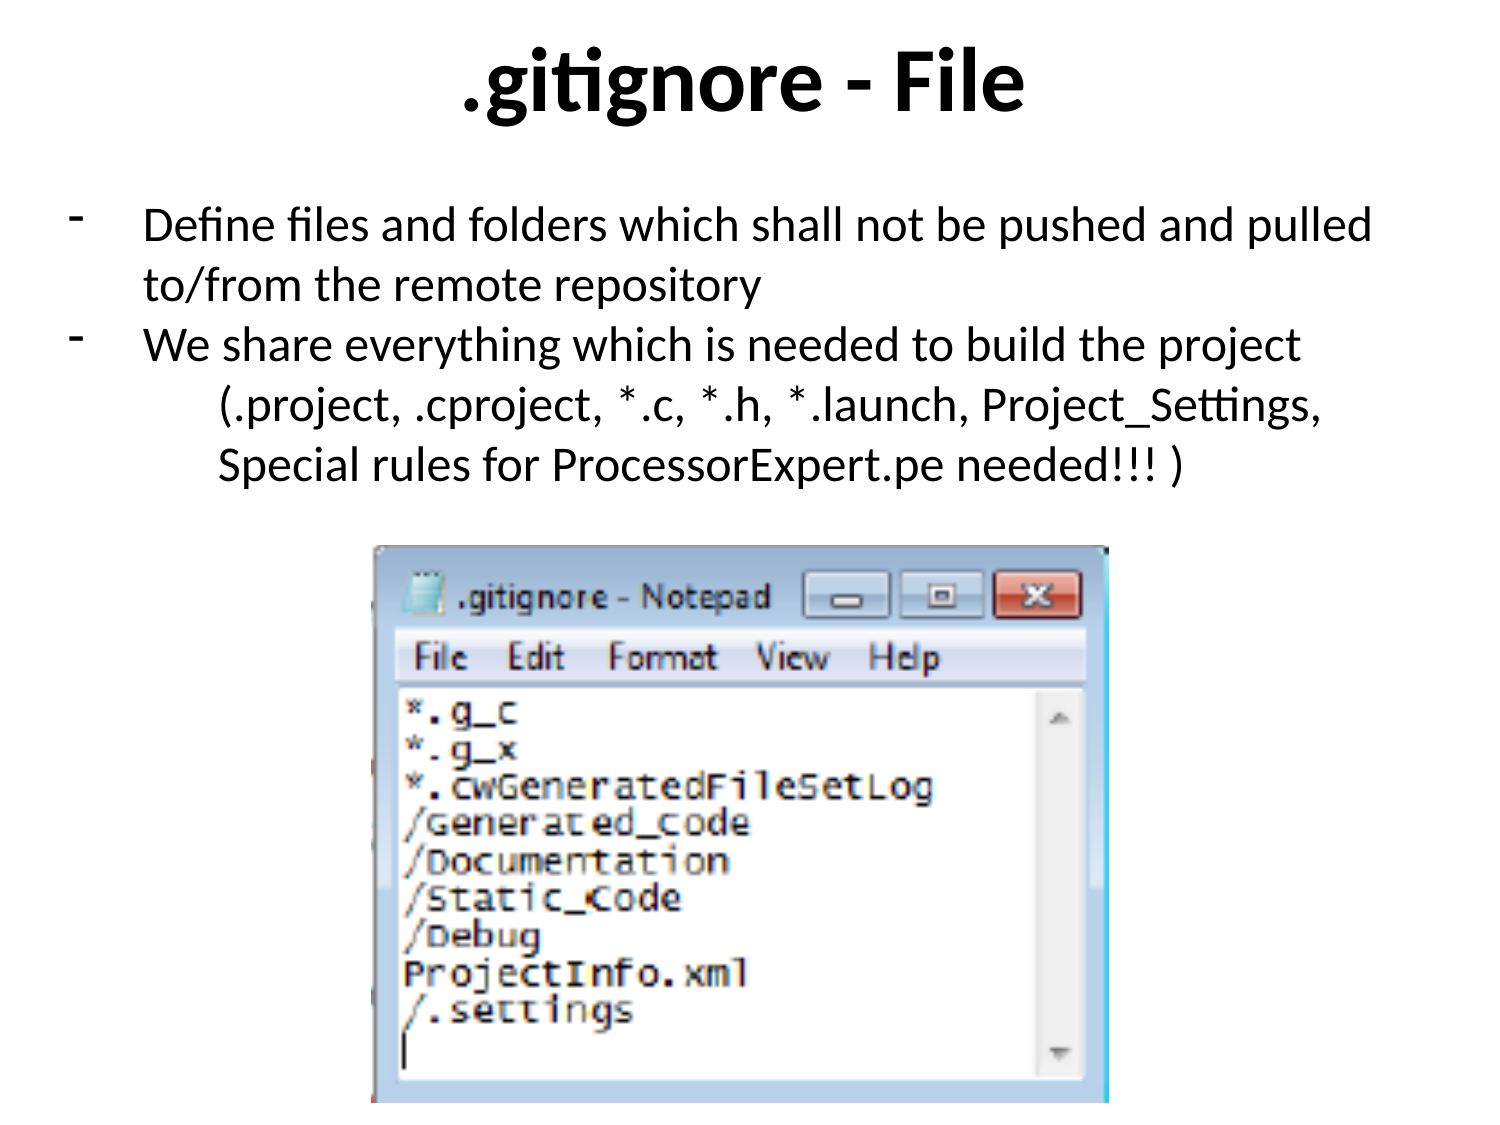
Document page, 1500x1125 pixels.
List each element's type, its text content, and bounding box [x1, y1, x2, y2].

picture [371, 545, 1110, 1103]
text_box Define files and folders which shall not be pushed and pulled to/from the remote repository We share everything which is needed to build the project (.project, .cproject, *.c, *.h, *.launch, Project_Settings, Special rules for ProcessorExpert.pe needed!!! ) [53, 184, 1459, 500]
title .gitignore - File [69, 0, 1420, 149]
